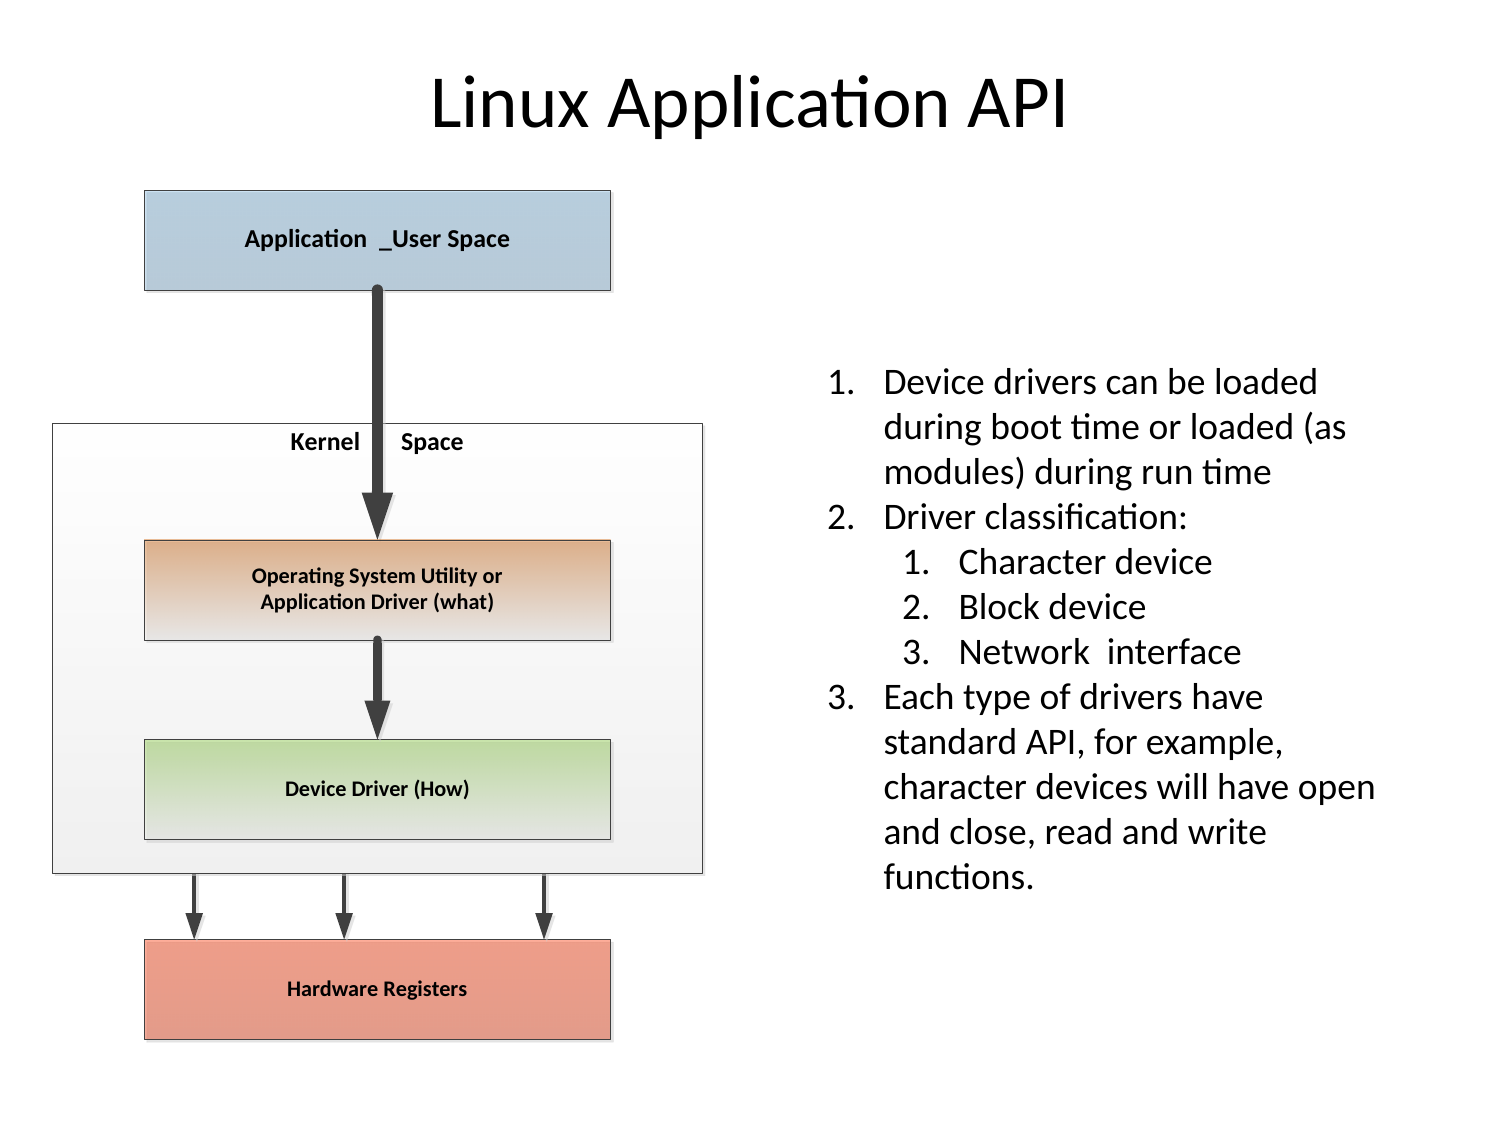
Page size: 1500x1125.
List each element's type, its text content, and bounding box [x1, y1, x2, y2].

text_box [49, 187, 708, 1045]
text_box Device drivers can be loaded during boot time or loaded (as modules) during run time Driver classification: Character device Block device Network interface Each type of drivers have standard API, for example, character devices will have open and close, read and write functions. [812, 349, 1413, 950]
title Linux Application API [75, 45, 1425, 150]
